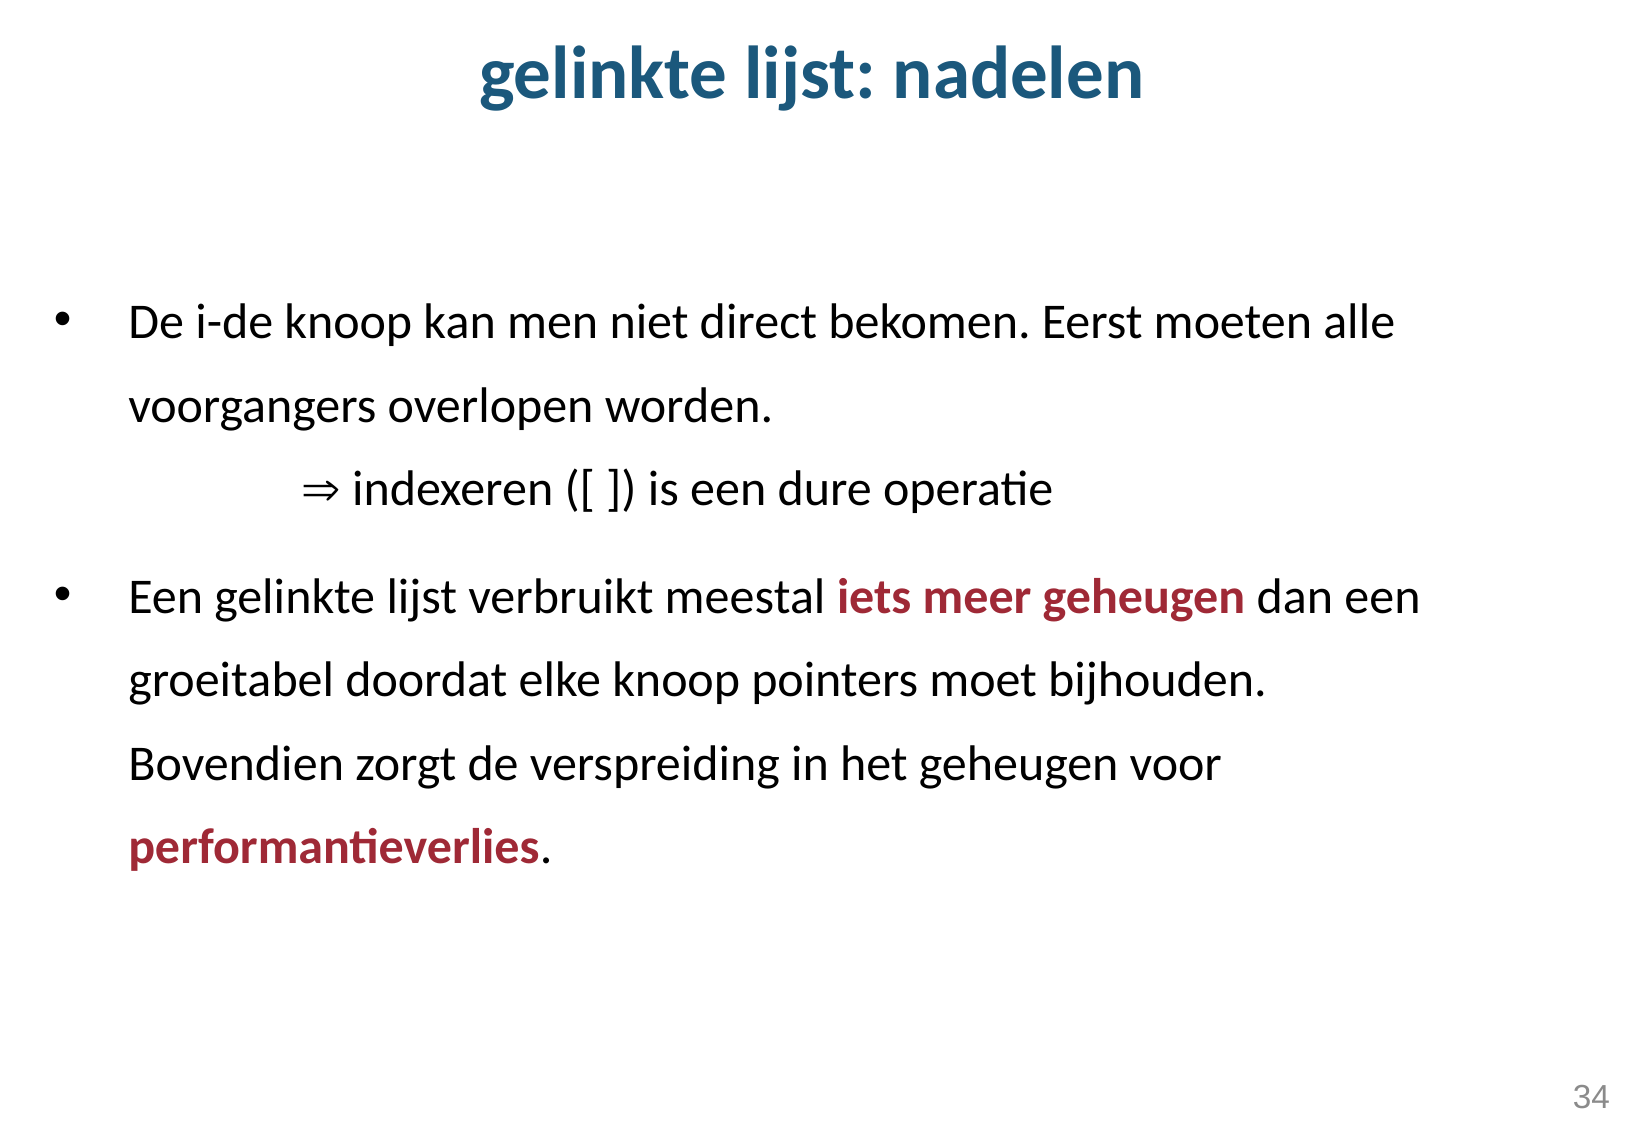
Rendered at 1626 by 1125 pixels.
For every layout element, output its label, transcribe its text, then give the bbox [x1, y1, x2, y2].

slide_number 34 [1245, 1065, 1625, 1125]
list De i-de knoop kan men niet direct bekomen. Eerst moeten alle voorgangers overlopen worden.  indexeren ([ ]) is een dure operatie Een gelinkte lijst verbruikt meestal iets meer geheugen dan een groeitabel doordat elke knoop pointers moet bijhouden. Bovendien zorgt de verspreiding in het geheugen voor performantieverlies. [39, 257, 1486, 996]
title gelinkte lijst: nadelen [0, 0, 1625, 139]
